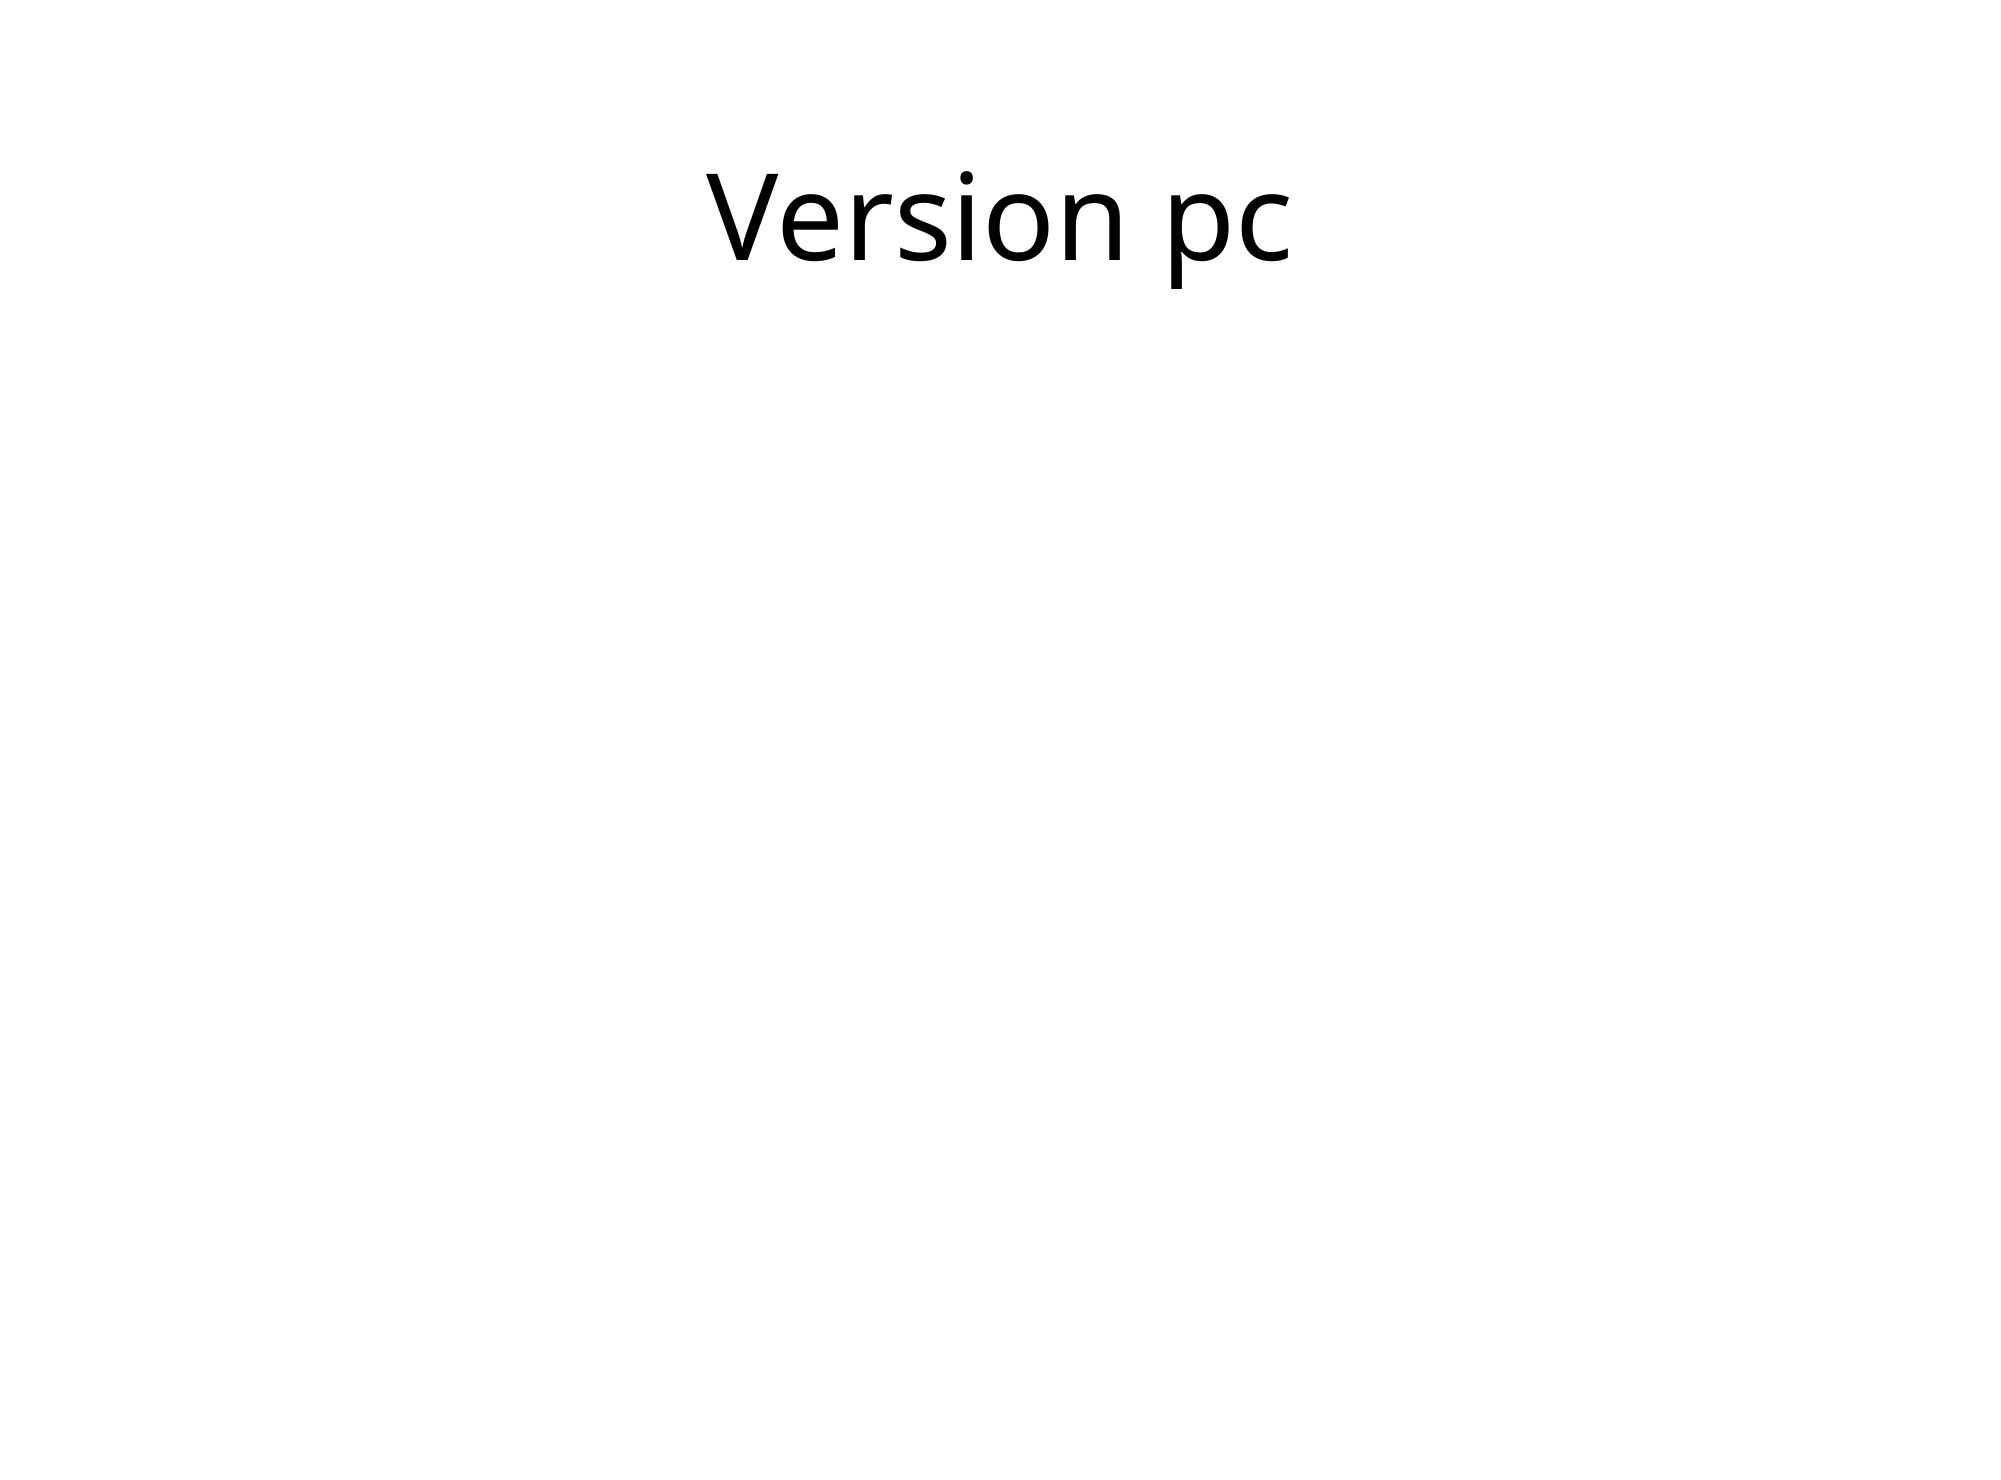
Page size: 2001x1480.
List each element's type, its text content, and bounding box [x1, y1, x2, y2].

title Version pc [137, 78, 1863, 365]
